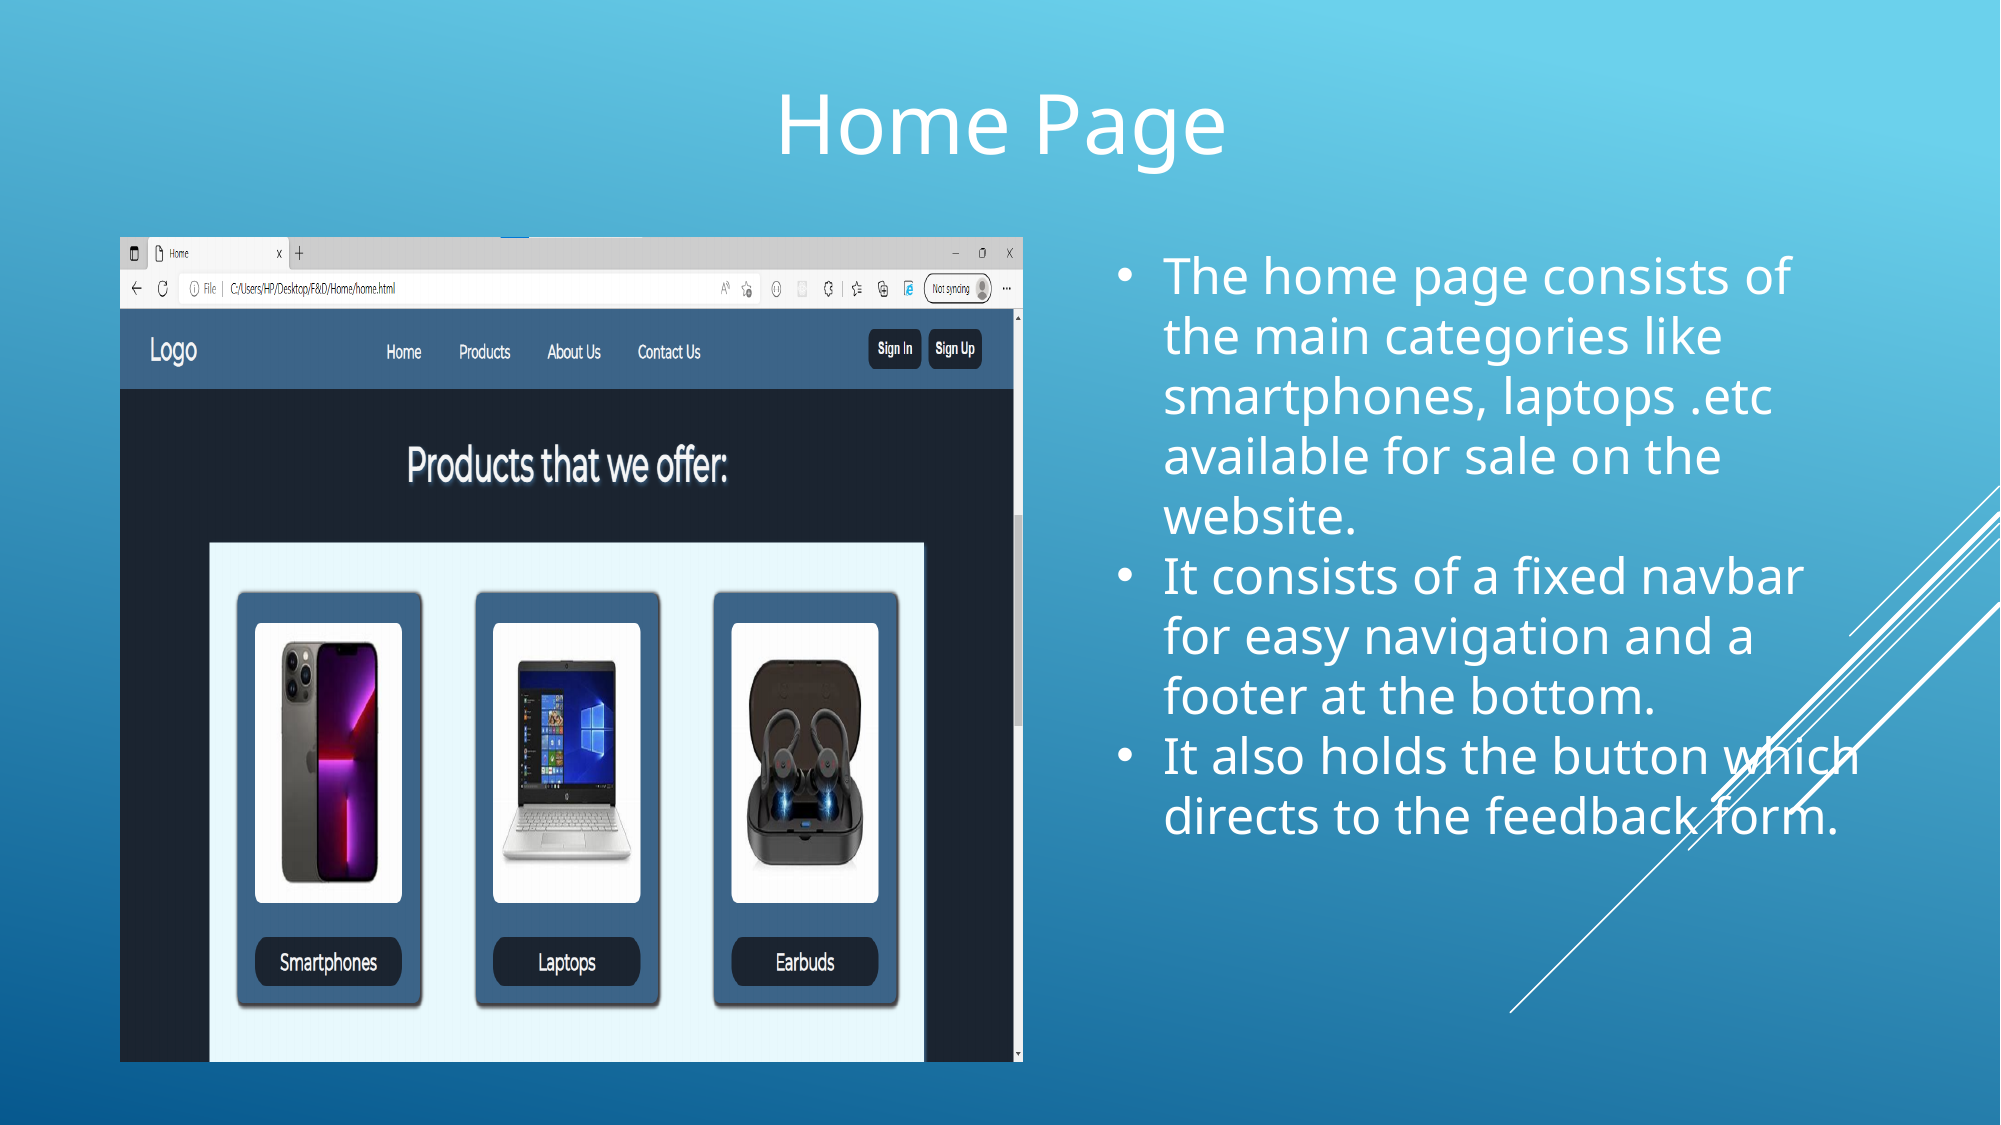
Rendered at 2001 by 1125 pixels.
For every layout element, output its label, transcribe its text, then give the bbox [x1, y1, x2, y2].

picture [120, 236, 1023, 1062]
text_box Home Page [760, 63, 1244, 179]
text_box The home page consists of the main categories like smartphones, laptops .etc available for sale on the website. It consists of a fixed navbar for easy navigation and a footer at the bottom. It also holds the button which directs to the feedback form. [1101, 237, 1880, 852]
